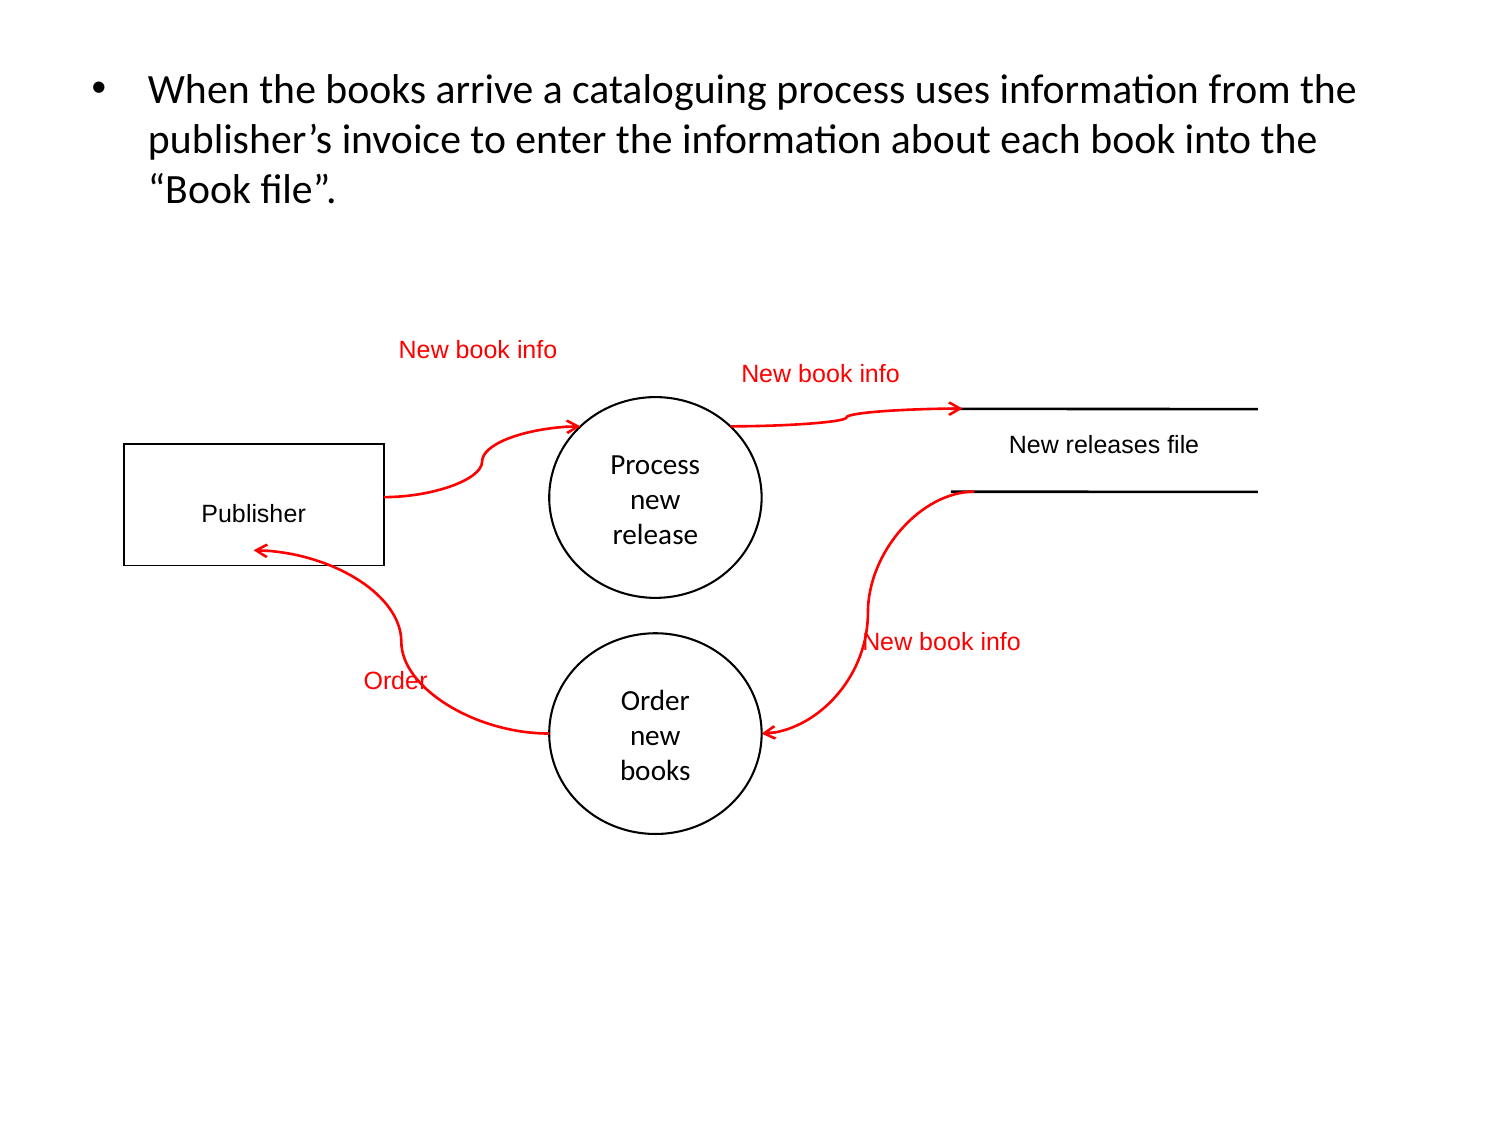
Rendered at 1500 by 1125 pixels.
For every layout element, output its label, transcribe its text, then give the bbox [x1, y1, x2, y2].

text_box When the books arrive a cataloguing process uses information from the publisher’s invoice to enter the information about each book into the “Book file”. [76, 54, 1427, 220]
text_box [762, 663, 858, 740]
text_box [730, 401, 963, 427]
text_box New book info [812, 617, 1072, 663]
text_box New book info [348, 326, 609, 372]
text_box Order new books [549, 633, 762, 834]
text_box Order [265, 657, 526, 703]
text_box [383, 419, 581, 498]
text_box New releases file [974, 420, 1235, 467]
text_box Process new release [549, 397, 762, 598]
text_box New book info [690, 350, 951, 396]
text_box [253, 543, 405, 657]
text_box Publisher [123, 444, 384, 566]
